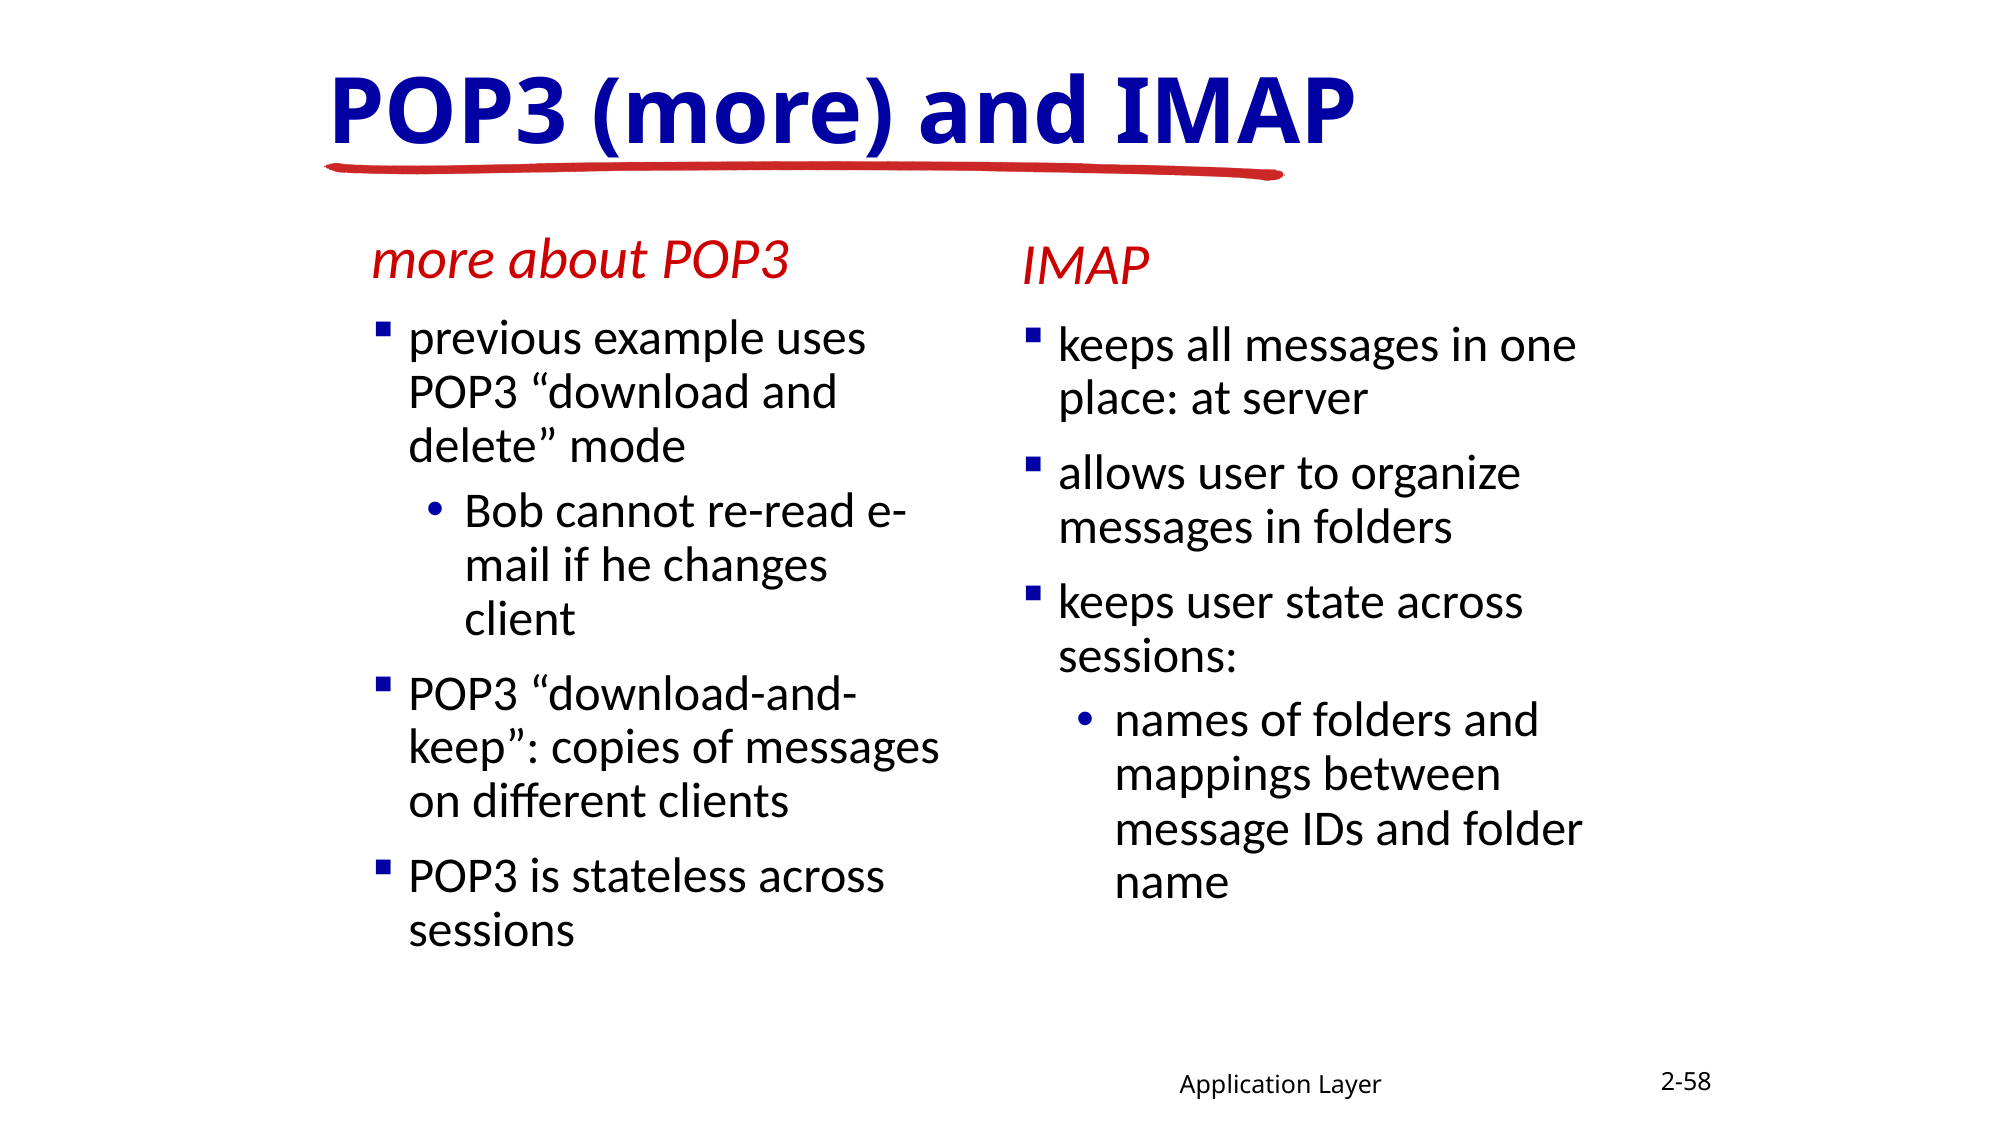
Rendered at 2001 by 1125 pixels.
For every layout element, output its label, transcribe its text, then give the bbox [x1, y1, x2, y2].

title POP3 (more) and IMAP [312, 48, 1588, 179]
list IMAP keeps all messages in one place: at server allows user to organize messages in folders keeps user state across sessions: names of folders and mappings between message IDs and folder name [985, 226, 1611, 989]
list more about POP3 previous example uses POP3 “download and delete” mode Bob cannot re-read e-mail if he changes client POP3 “download-and-keep”: copies of messages on different clients POP3 is stateless across sessions [335, 220, 961, 983]
slide_number 2-58 [1615, 1060, 1727, 1106]
footer Application Layer [1164, 1060, 1640, 1108]
picture [320, 156, 1296, 186]
